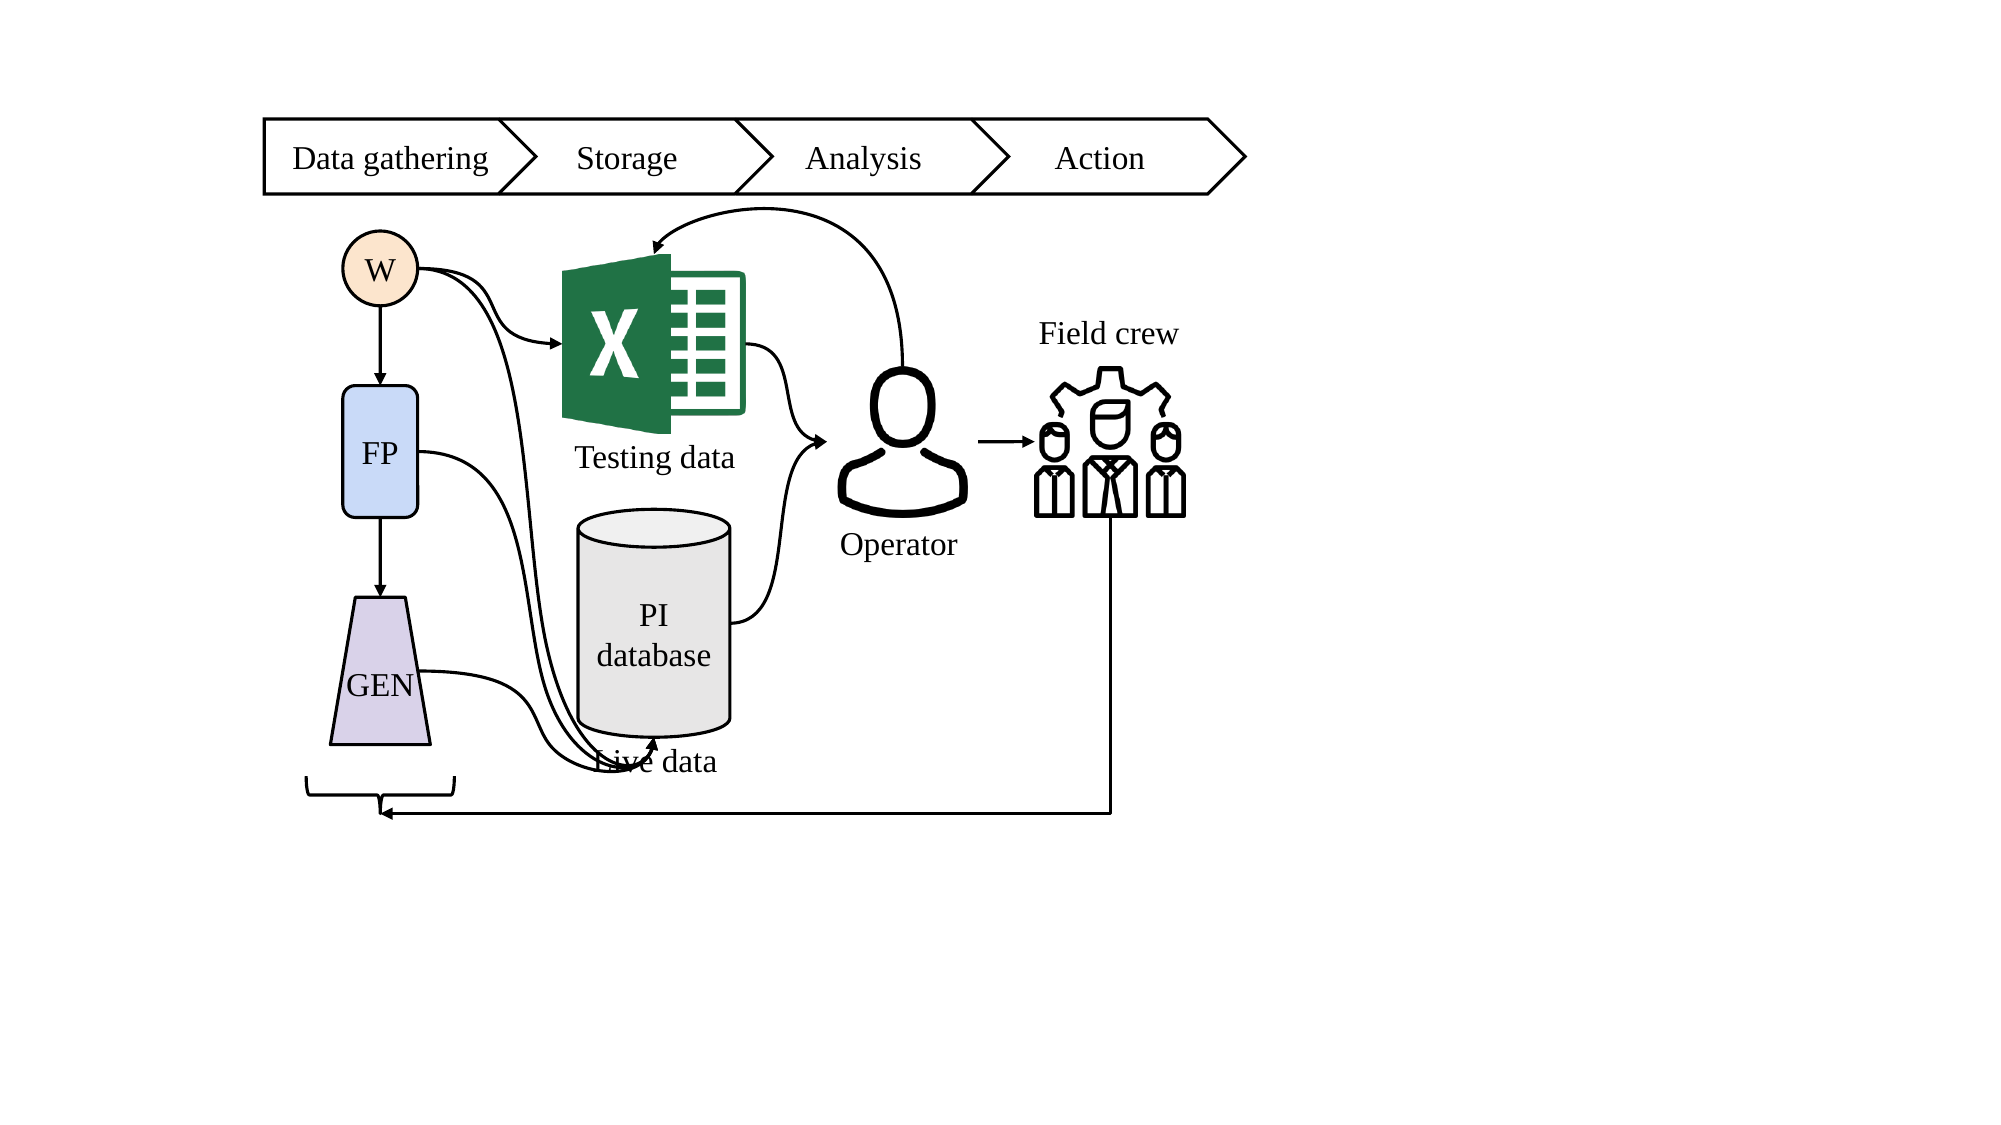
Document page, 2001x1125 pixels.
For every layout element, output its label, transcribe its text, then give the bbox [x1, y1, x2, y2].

text_box Live data [578, 732, 597, 787]
text_box Field crew [1023, 303, 1195, 359]
picture [1034, 366, 1186, 518]
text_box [417, 451, 578, 624]
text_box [417, 623, 579, 671]
text_box Analysis [736, 117, 1011, 195]
text_box Storage [499, 117, 774, 195]
text_box PI database [576, 514, 597, 732]
text_box Data gathering [263, 117, 538, 195]
text_box Testing data [578, 434, 597, 483]
text_box Operator [894, 518, 973, 570]
text_box [306, 776, 455, 813]
picture [562, 254, 722, 434]
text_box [417, 268, 563, 344]
text_box GEN [330, 597, 431, 745]
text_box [722, 185, 835, 300]
text_box Action [972, 117, 1247, 195]
text_box W [342, 230, 418, 306]
text_box FP [342, 385, 417, 518]
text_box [597, 300, 894, 1031]
picture [894, 366, 979, 518]
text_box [417, 344, 578, 451]
